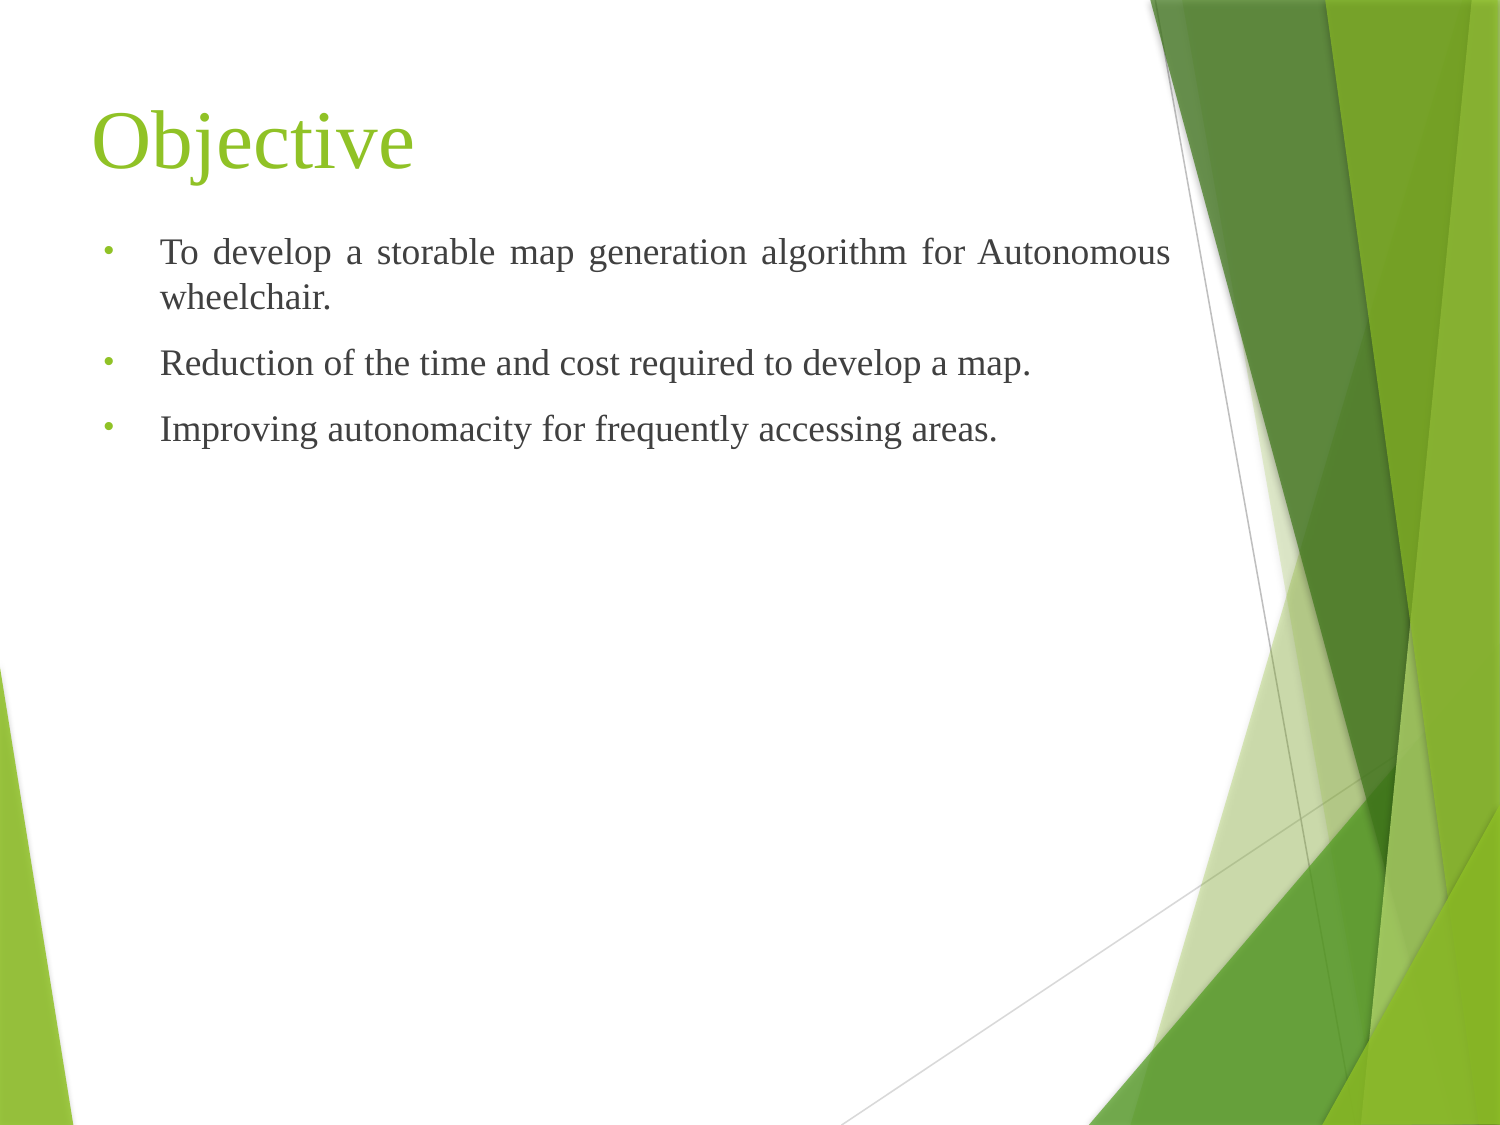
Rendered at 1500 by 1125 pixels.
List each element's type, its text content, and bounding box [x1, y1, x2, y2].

title Objective [76, 78, 1164, 220]
list To develop a storable map generation algorithm for Autonomous wheelchair. Reduction of the time and cost required to develop a map. Improving autonomacity for frequently accessing areas. [88, 219, 1188, 670]
